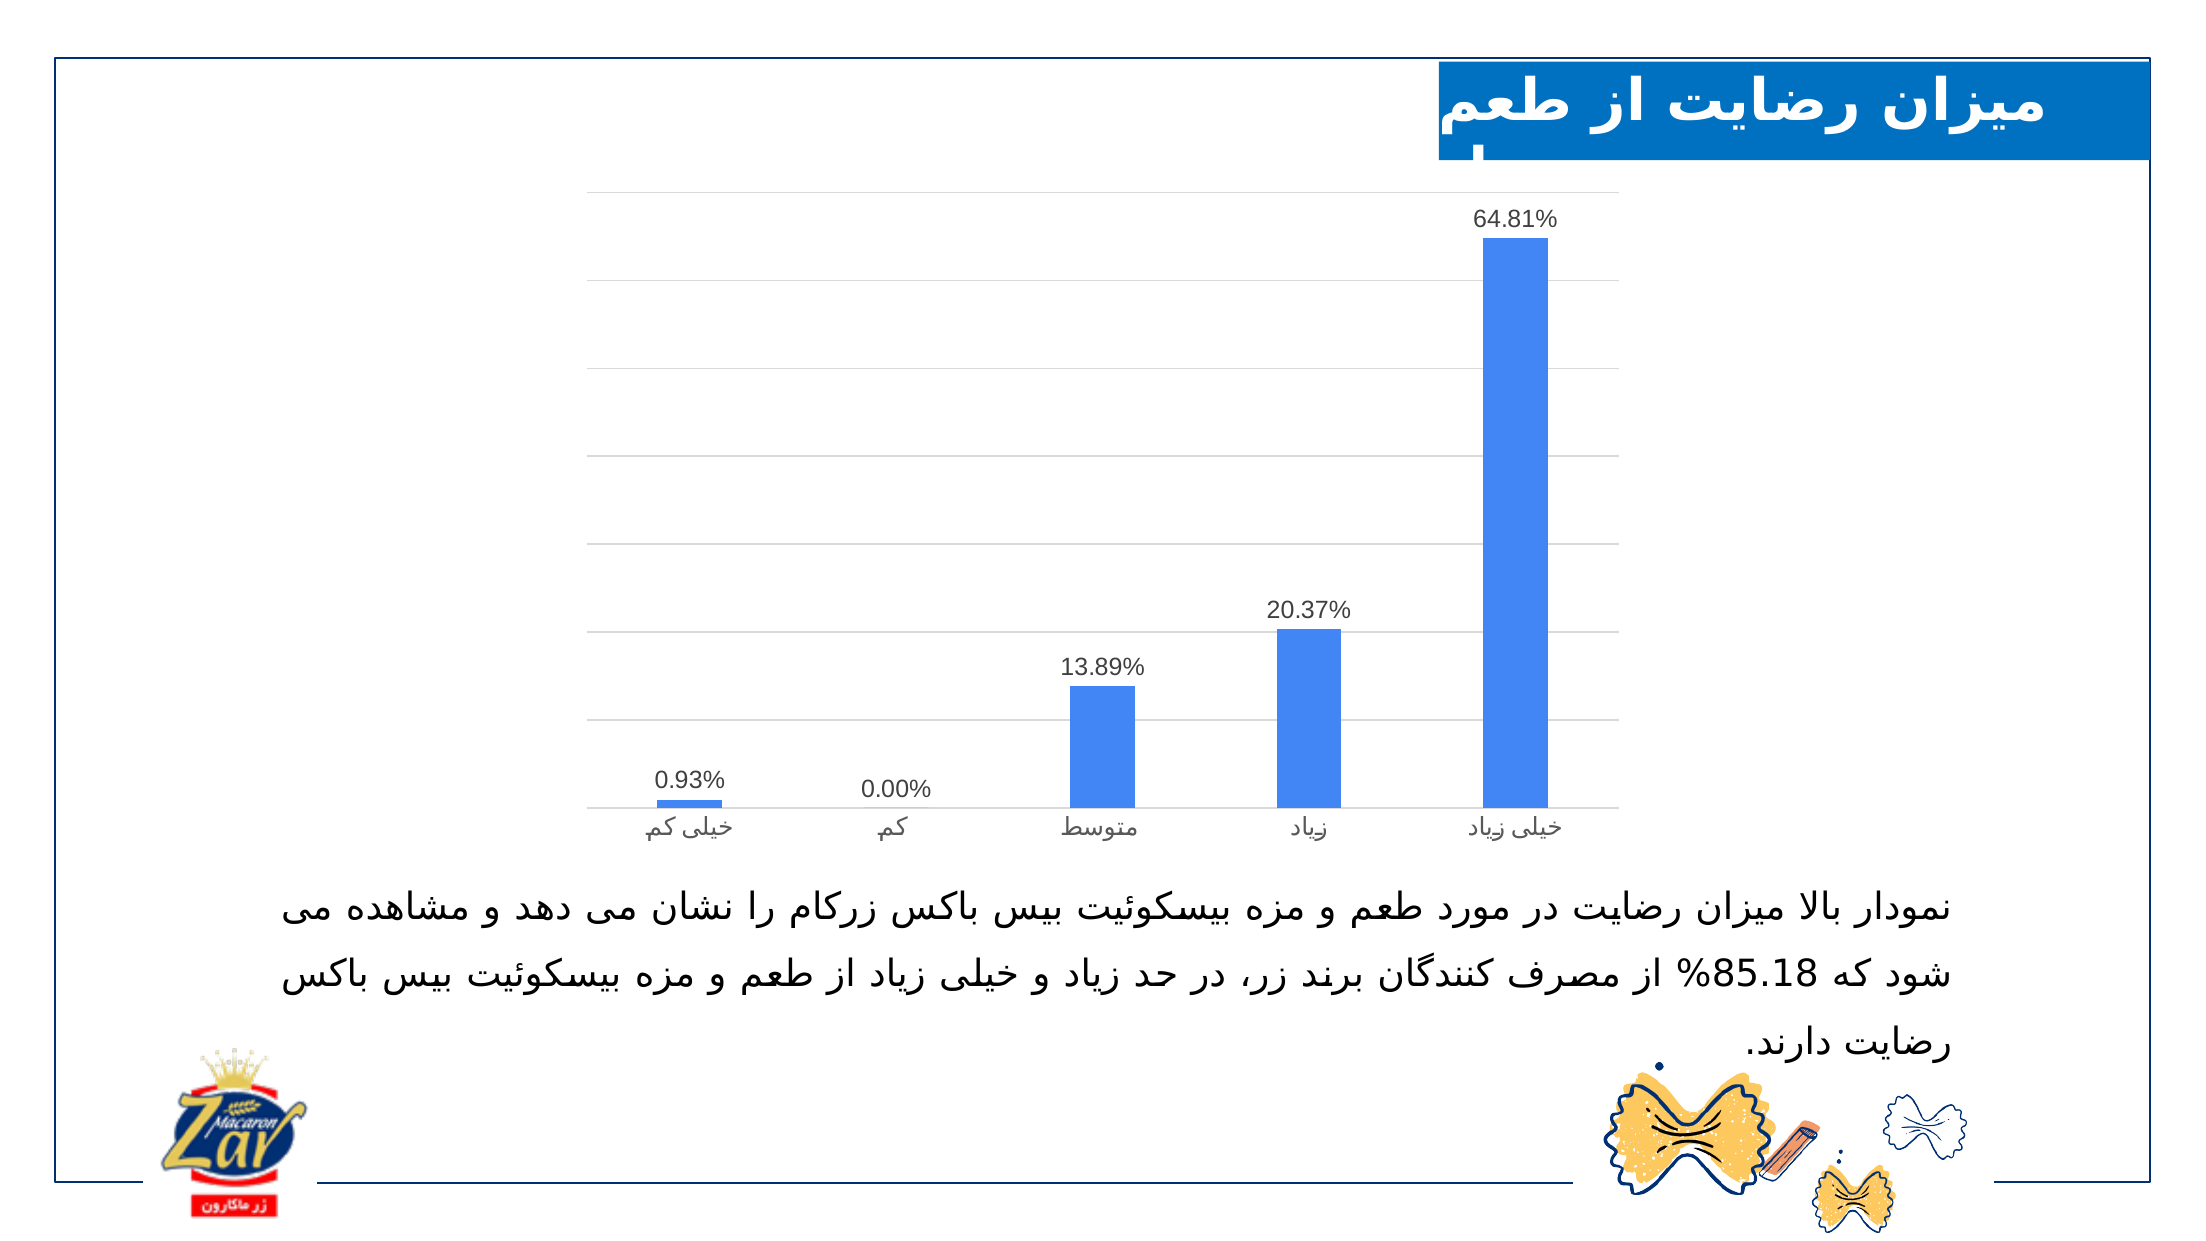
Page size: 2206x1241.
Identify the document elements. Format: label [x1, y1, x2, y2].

chart [564, 178, 1641, 861]
text_box [1596, 1057, 1968, 1233]
text_box [54, 57, 2151, 1221]
